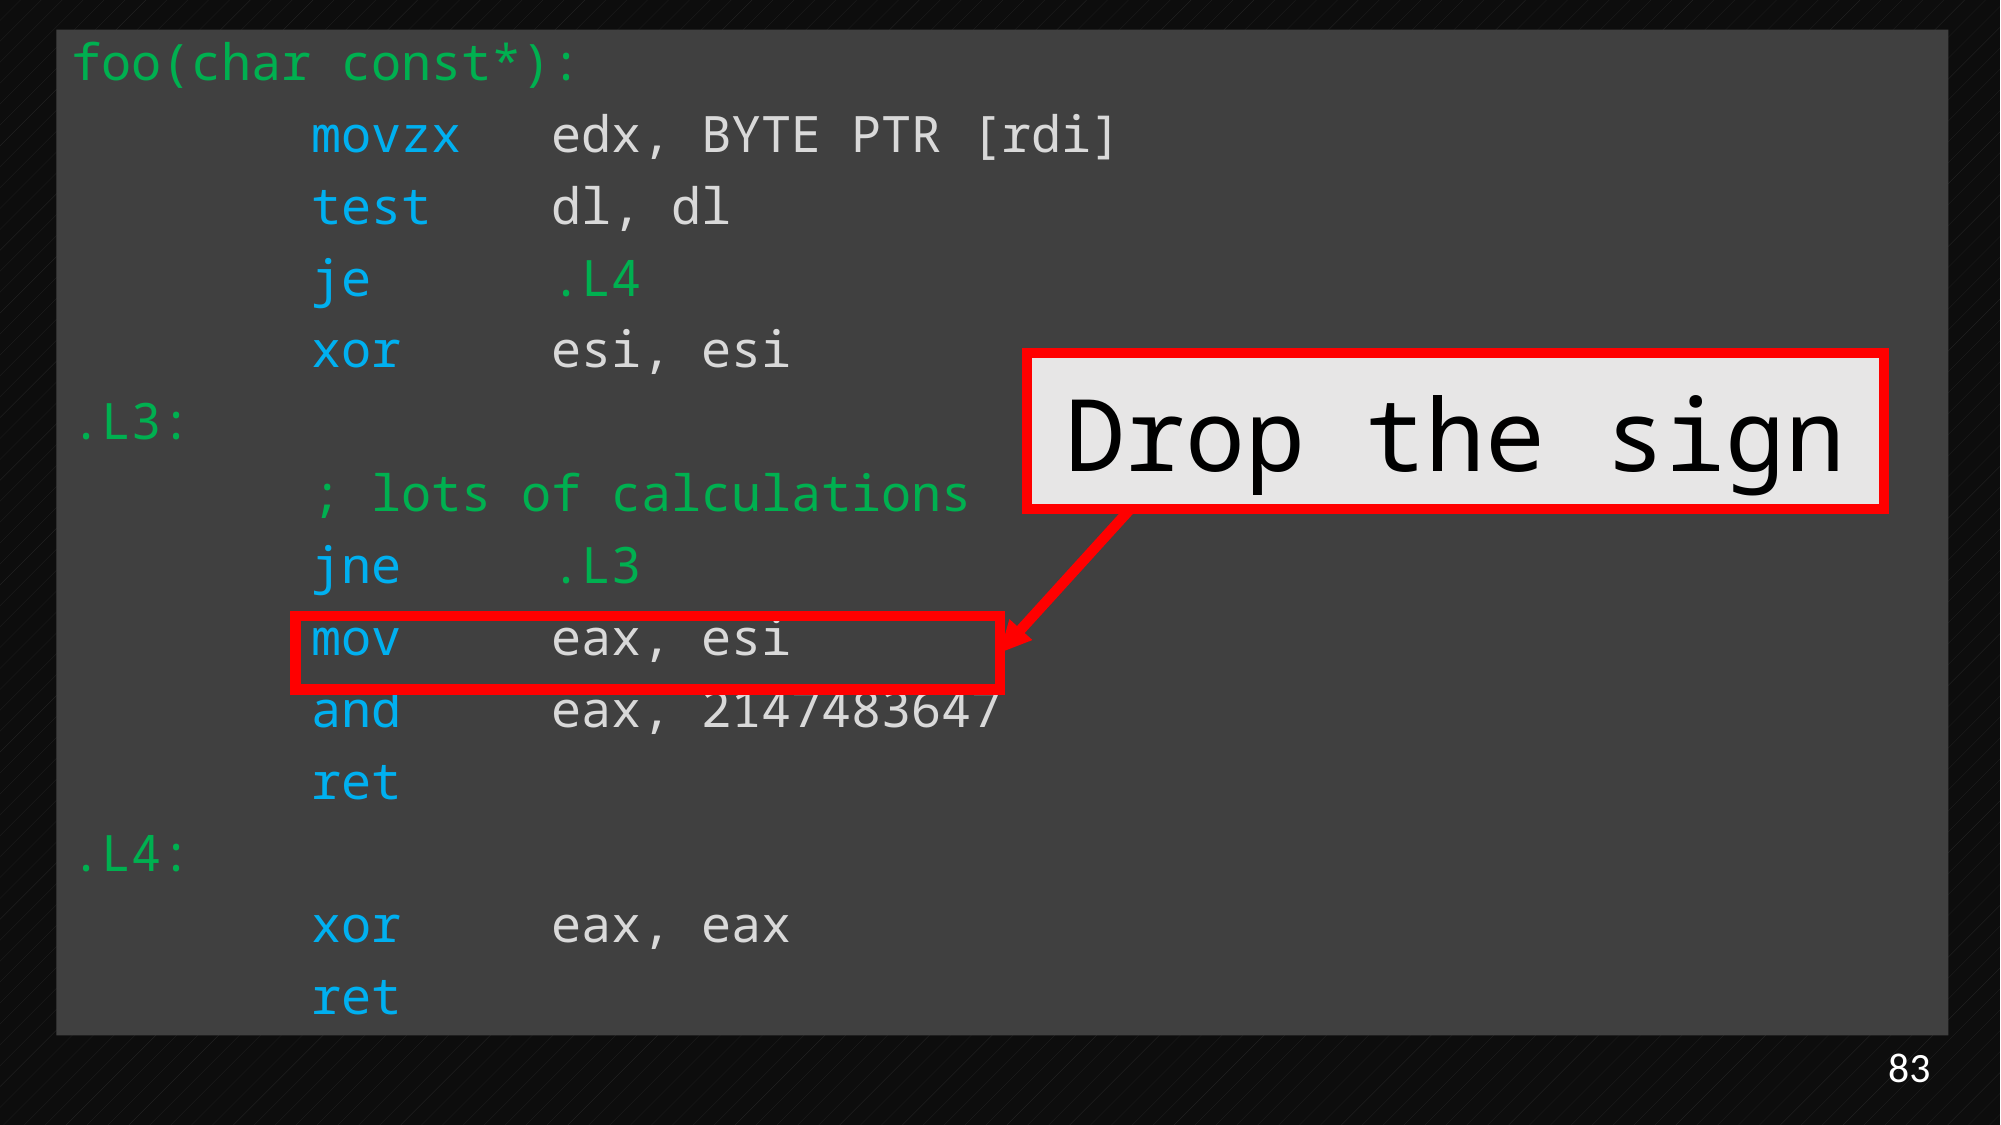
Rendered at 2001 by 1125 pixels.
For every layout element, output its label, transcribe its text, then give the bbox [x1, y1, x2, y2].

slide_number 83 [1775, 1036, 1946, 1096]
list foo(char const*): movzx edx, BYTE PTR [rdi] test dl, dl je .L4 xor esi, esi .L3: ; lots of calculations jne .L3 mov eax, esi and eax, 2147483647 ret .L4: xor eax, eax ret [56, 29, 1949, 1036]
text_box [295, 353, 1885, 690]
